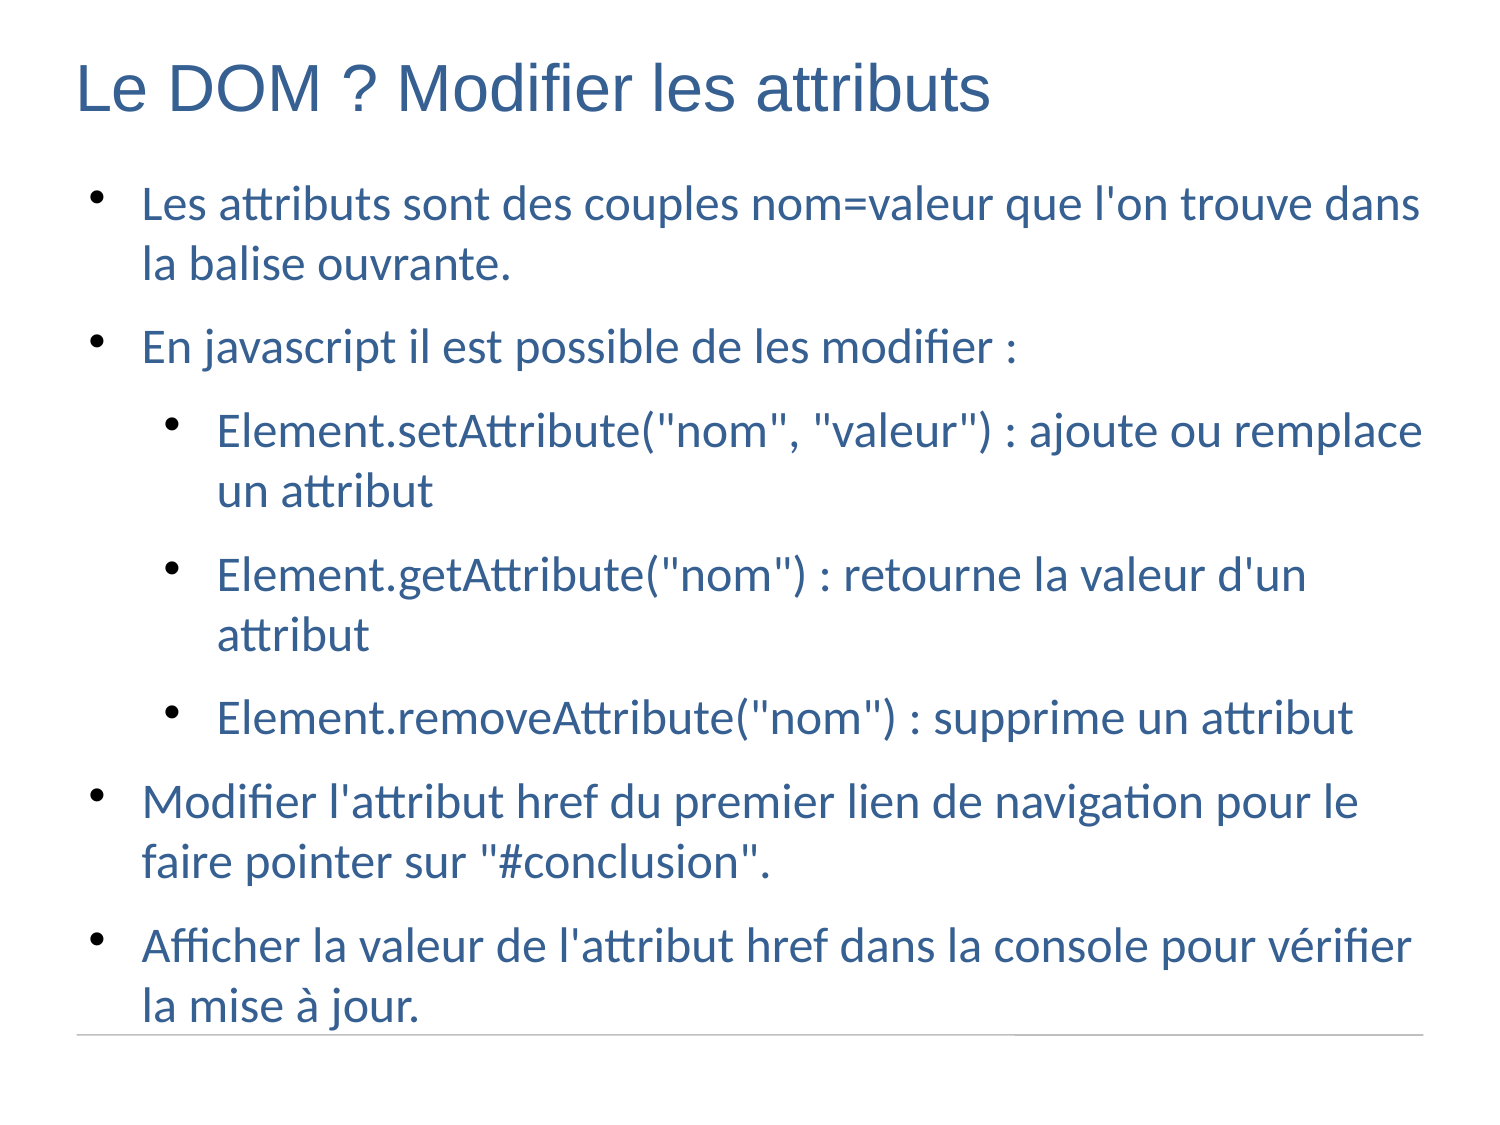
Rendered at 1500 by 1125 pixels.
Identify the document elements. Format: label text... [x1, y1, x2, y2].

text_box Les attributs sont des couples nom=valeur que l'on trouve dans la balise ouvrante. En javascript il est possible de les modifier : Element.setAttribute("nom", "valeur") : ajoute ou remplace un attribut Element.getAttribute("nom") : retourne la valeur d'un attribut Element.removeAttribute("nom") : supprime un attribut Modifier l'attribut href du premier lien de navigation pour le faire pointer sur "#conclusion". Afficher la valeur de l'attribut href dans la console pour vérifier la mise à jour. [75, 170, 1425, 1005]
text_box Le DOM ? Modifier les attributs [75, 45, 1425, 170]
